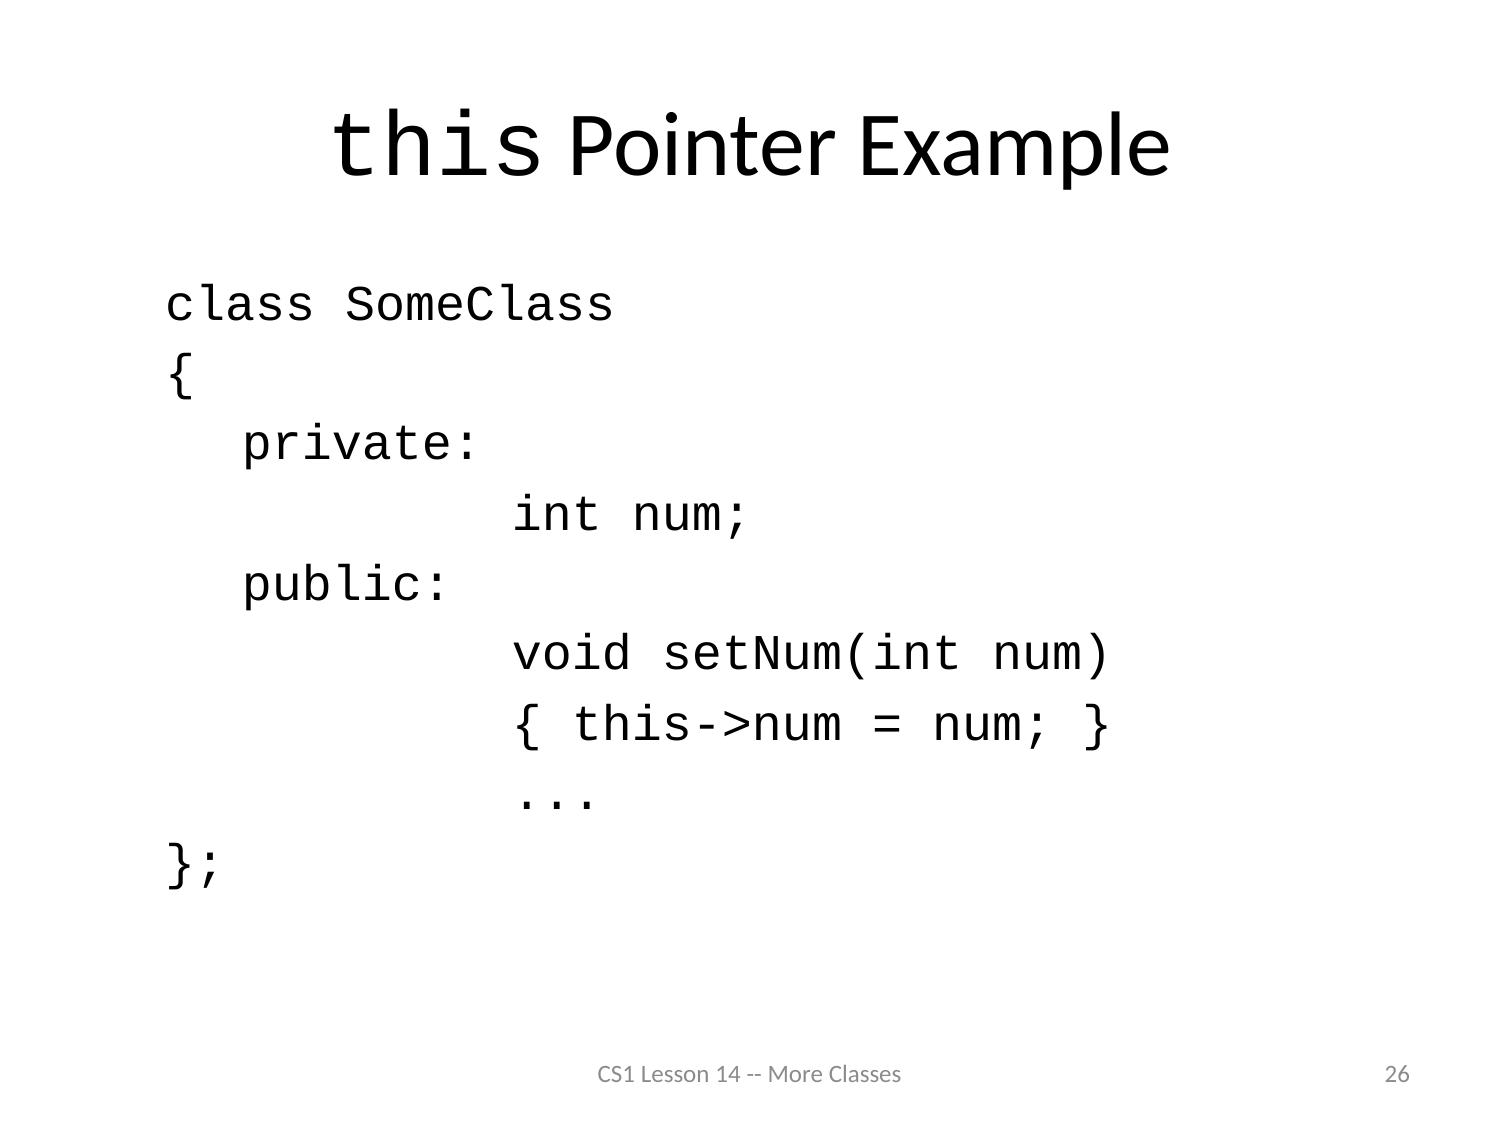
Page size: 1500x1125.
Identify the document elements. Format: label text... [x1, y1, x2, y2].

list class SomeClass { private: int num; public: void setNum(int num) { this->num = num; } ... }; [75, 262, 1425, 1005]
title this Pointer Example [75, 45, 1425, 233]
footer CS1 Lesson 14 -- More Classes [512, 1042, 988, 1103]
slide_number 26 [1074, 1042, 1425, 1103]
